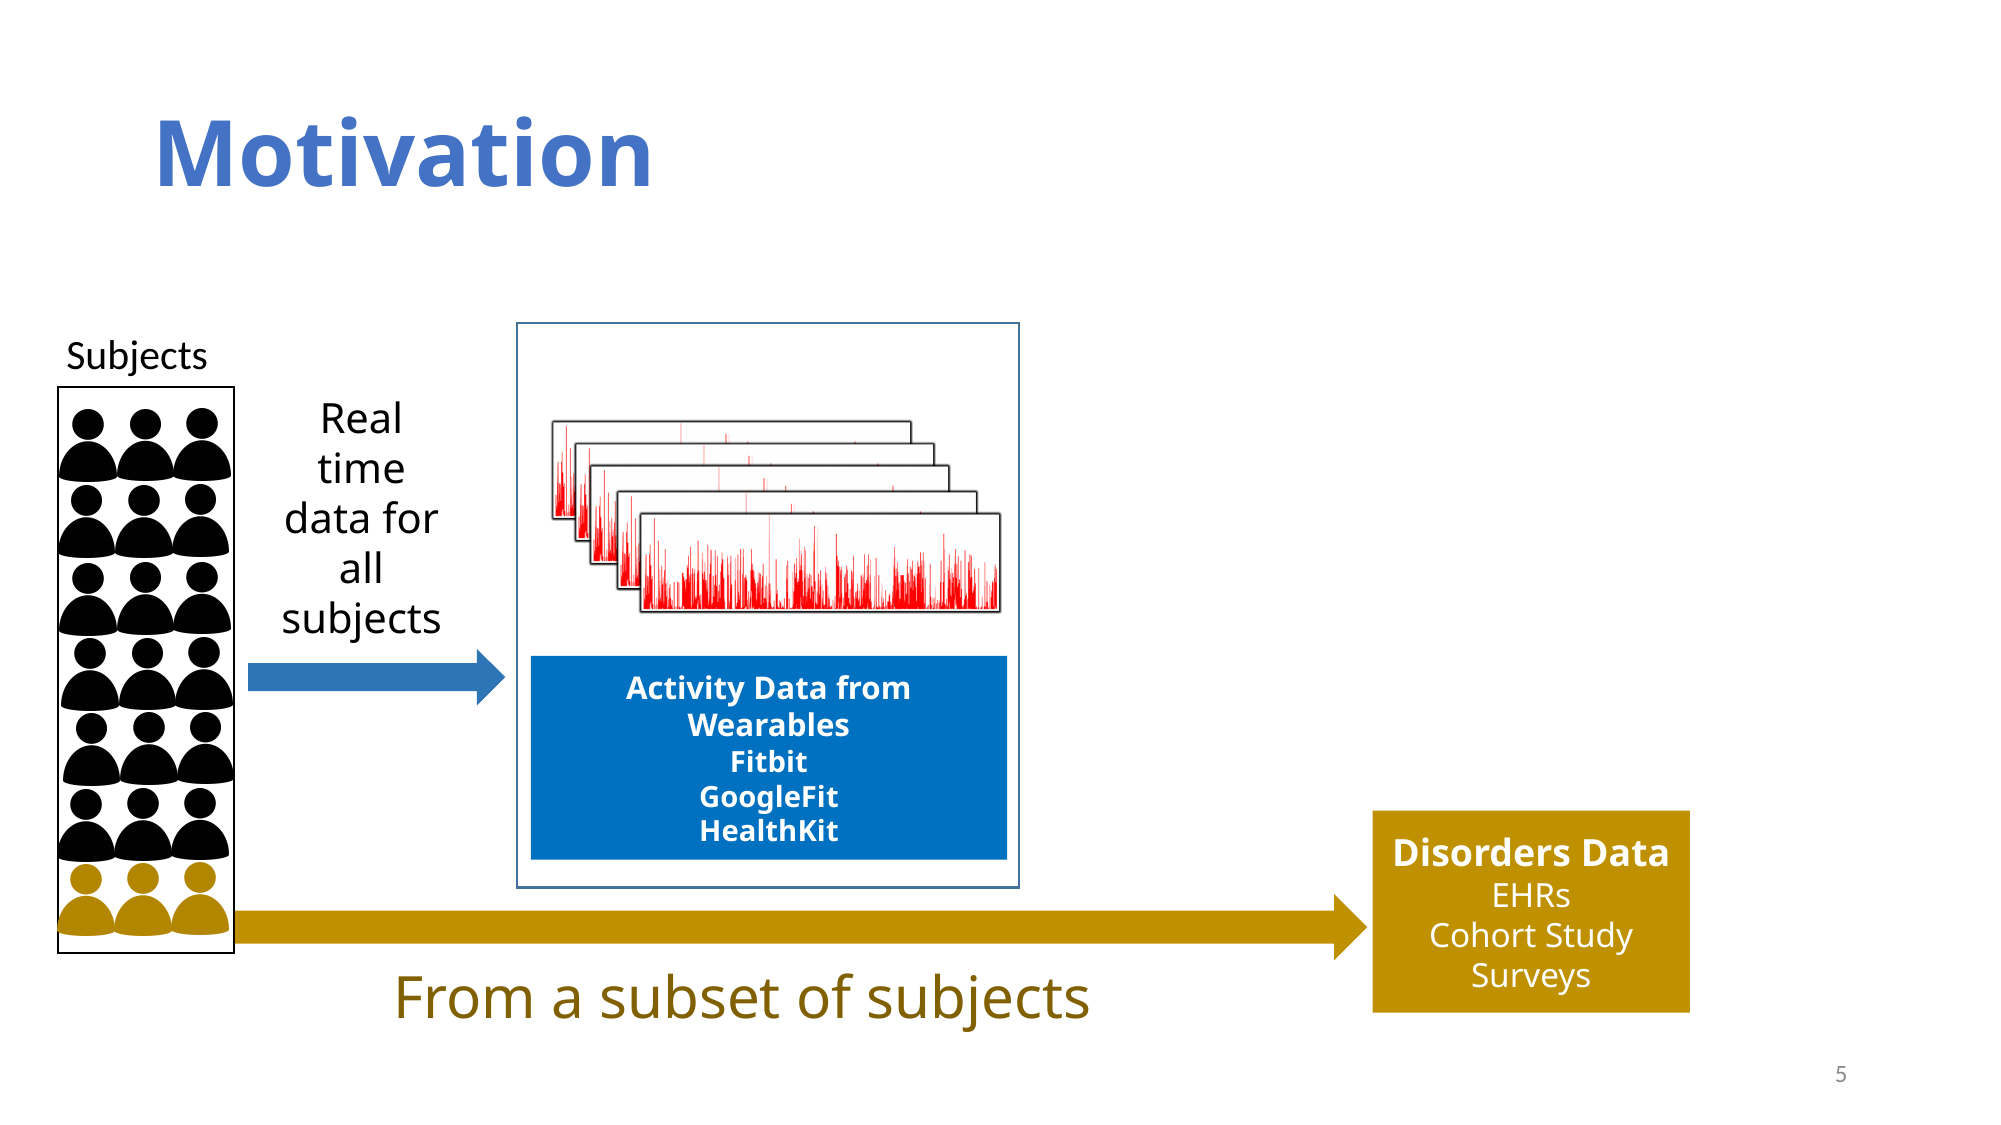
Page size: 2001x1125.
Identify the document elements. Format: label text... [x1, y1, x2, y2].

slide_number 5 [1412, 1042, 1863, 1103]
picture [59, 562, 231, 636]
picture [58, 484, 229, 558]
text_box Activity Data from Wearables Fitbit GoogleFit HealthKit [530, 655, 1008, 861]
picture [553, 422, 998, 611]
picture [59, 408, 231, 482]
picture [61, 637, 233, 711]
text_box From a subset of subjects [378, 952, 1228, 1038]
picture [57, 788, 229, 862]
text_box [247, 646, 507, 708]
title Motivation [137, 48, 1863, 266]
text_box [516, 322, 1020, 889]
text_box Real time data for all subjects [258, 384, 465, 650]
text_box [233, 891, 1369, 963]
text_box Disorders Data EHRs Cohort Study Surveys [1372, 810, 1691, 1014]
picture [57, 862, 229, 936]
text_box Subjects [51, 320, 303, 386]
picture [63, 712, 234, 786]
text_box [478, 302, 1002, 363]
text_box [57, 386, 235, 954]
